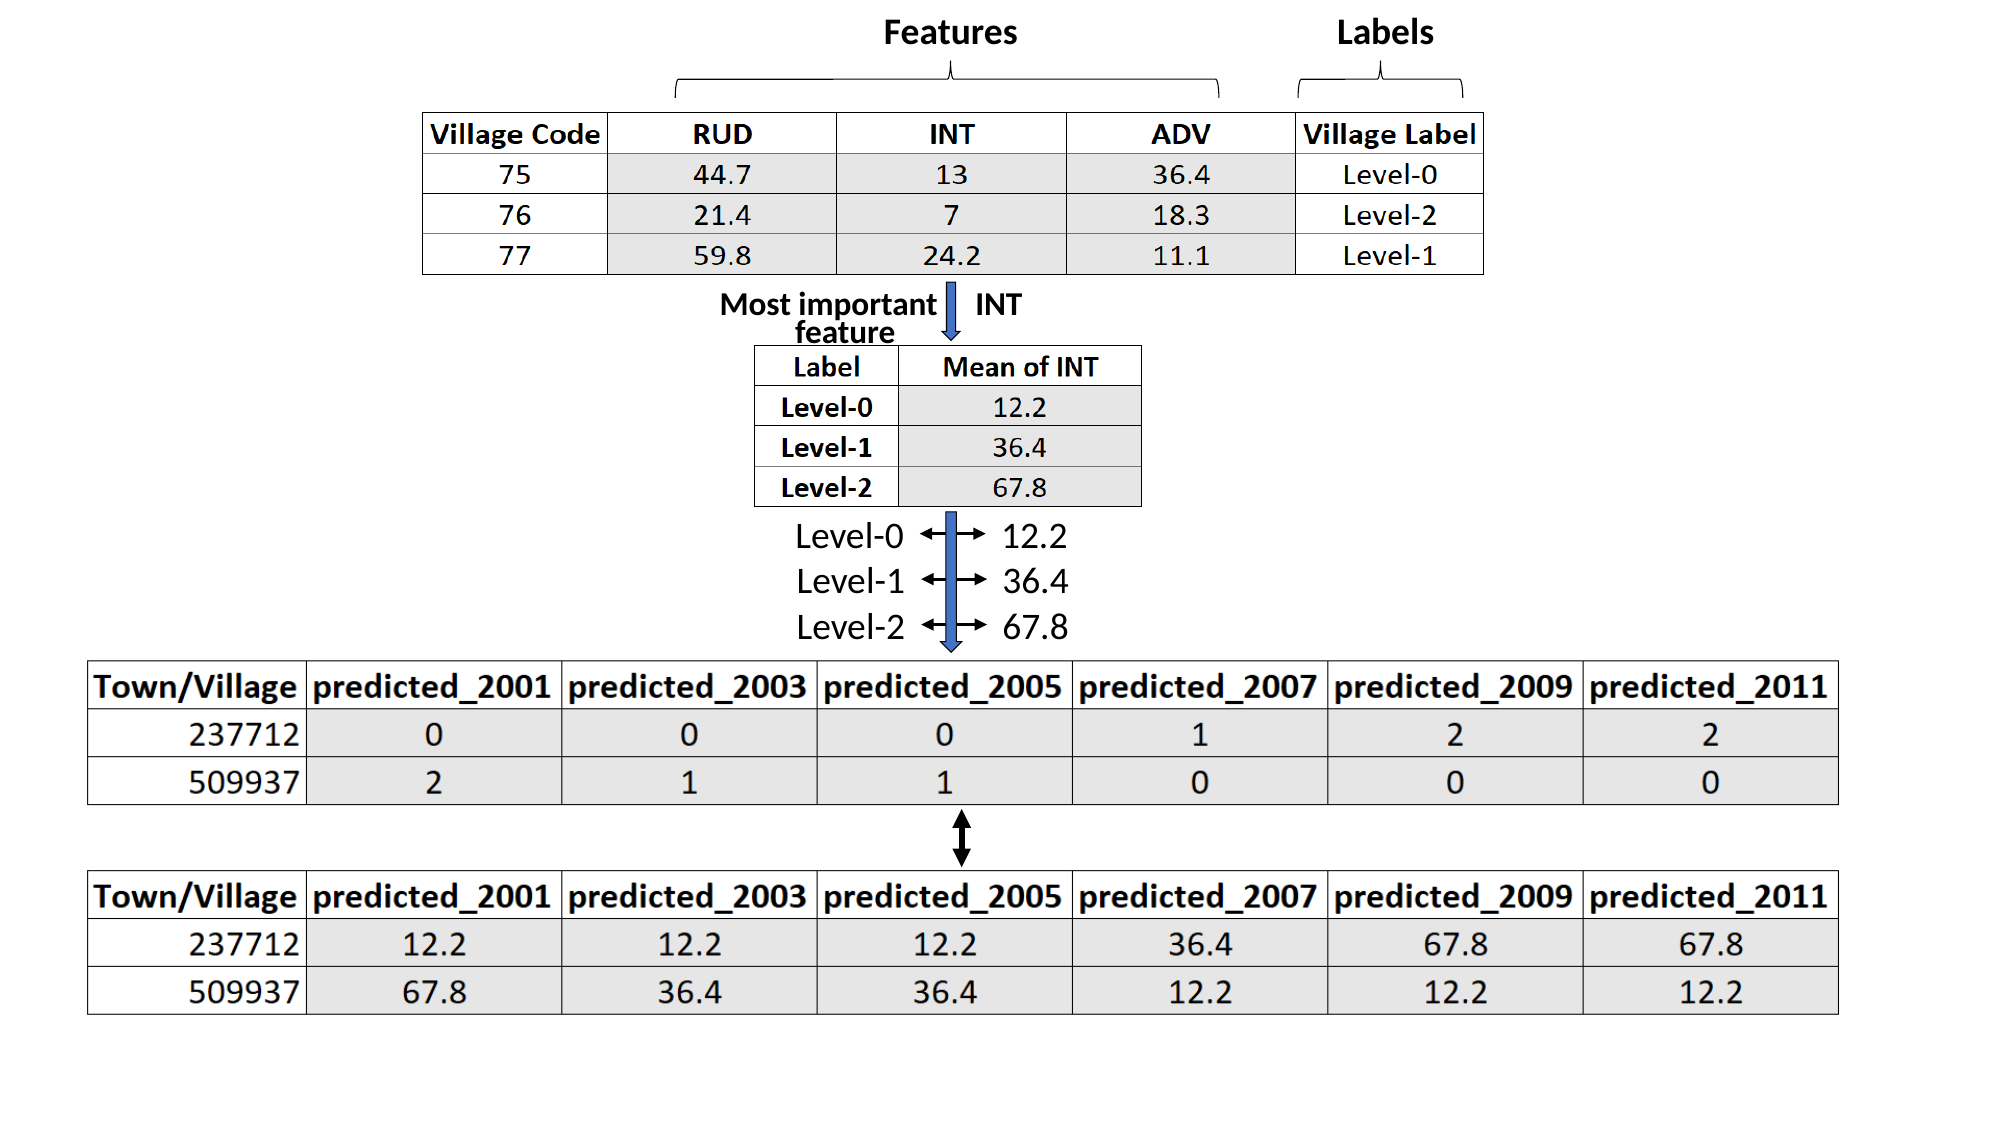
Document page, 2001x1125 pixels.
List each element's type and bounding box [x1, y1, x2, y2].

text_box [675, 278, 1463, 655]
text_box [675, 0, 1463, 109]
text_box [81, 657, 1842, 1016]
picture [750, 342, 1144, 508]
picture [419, 109, 1487, 278]
